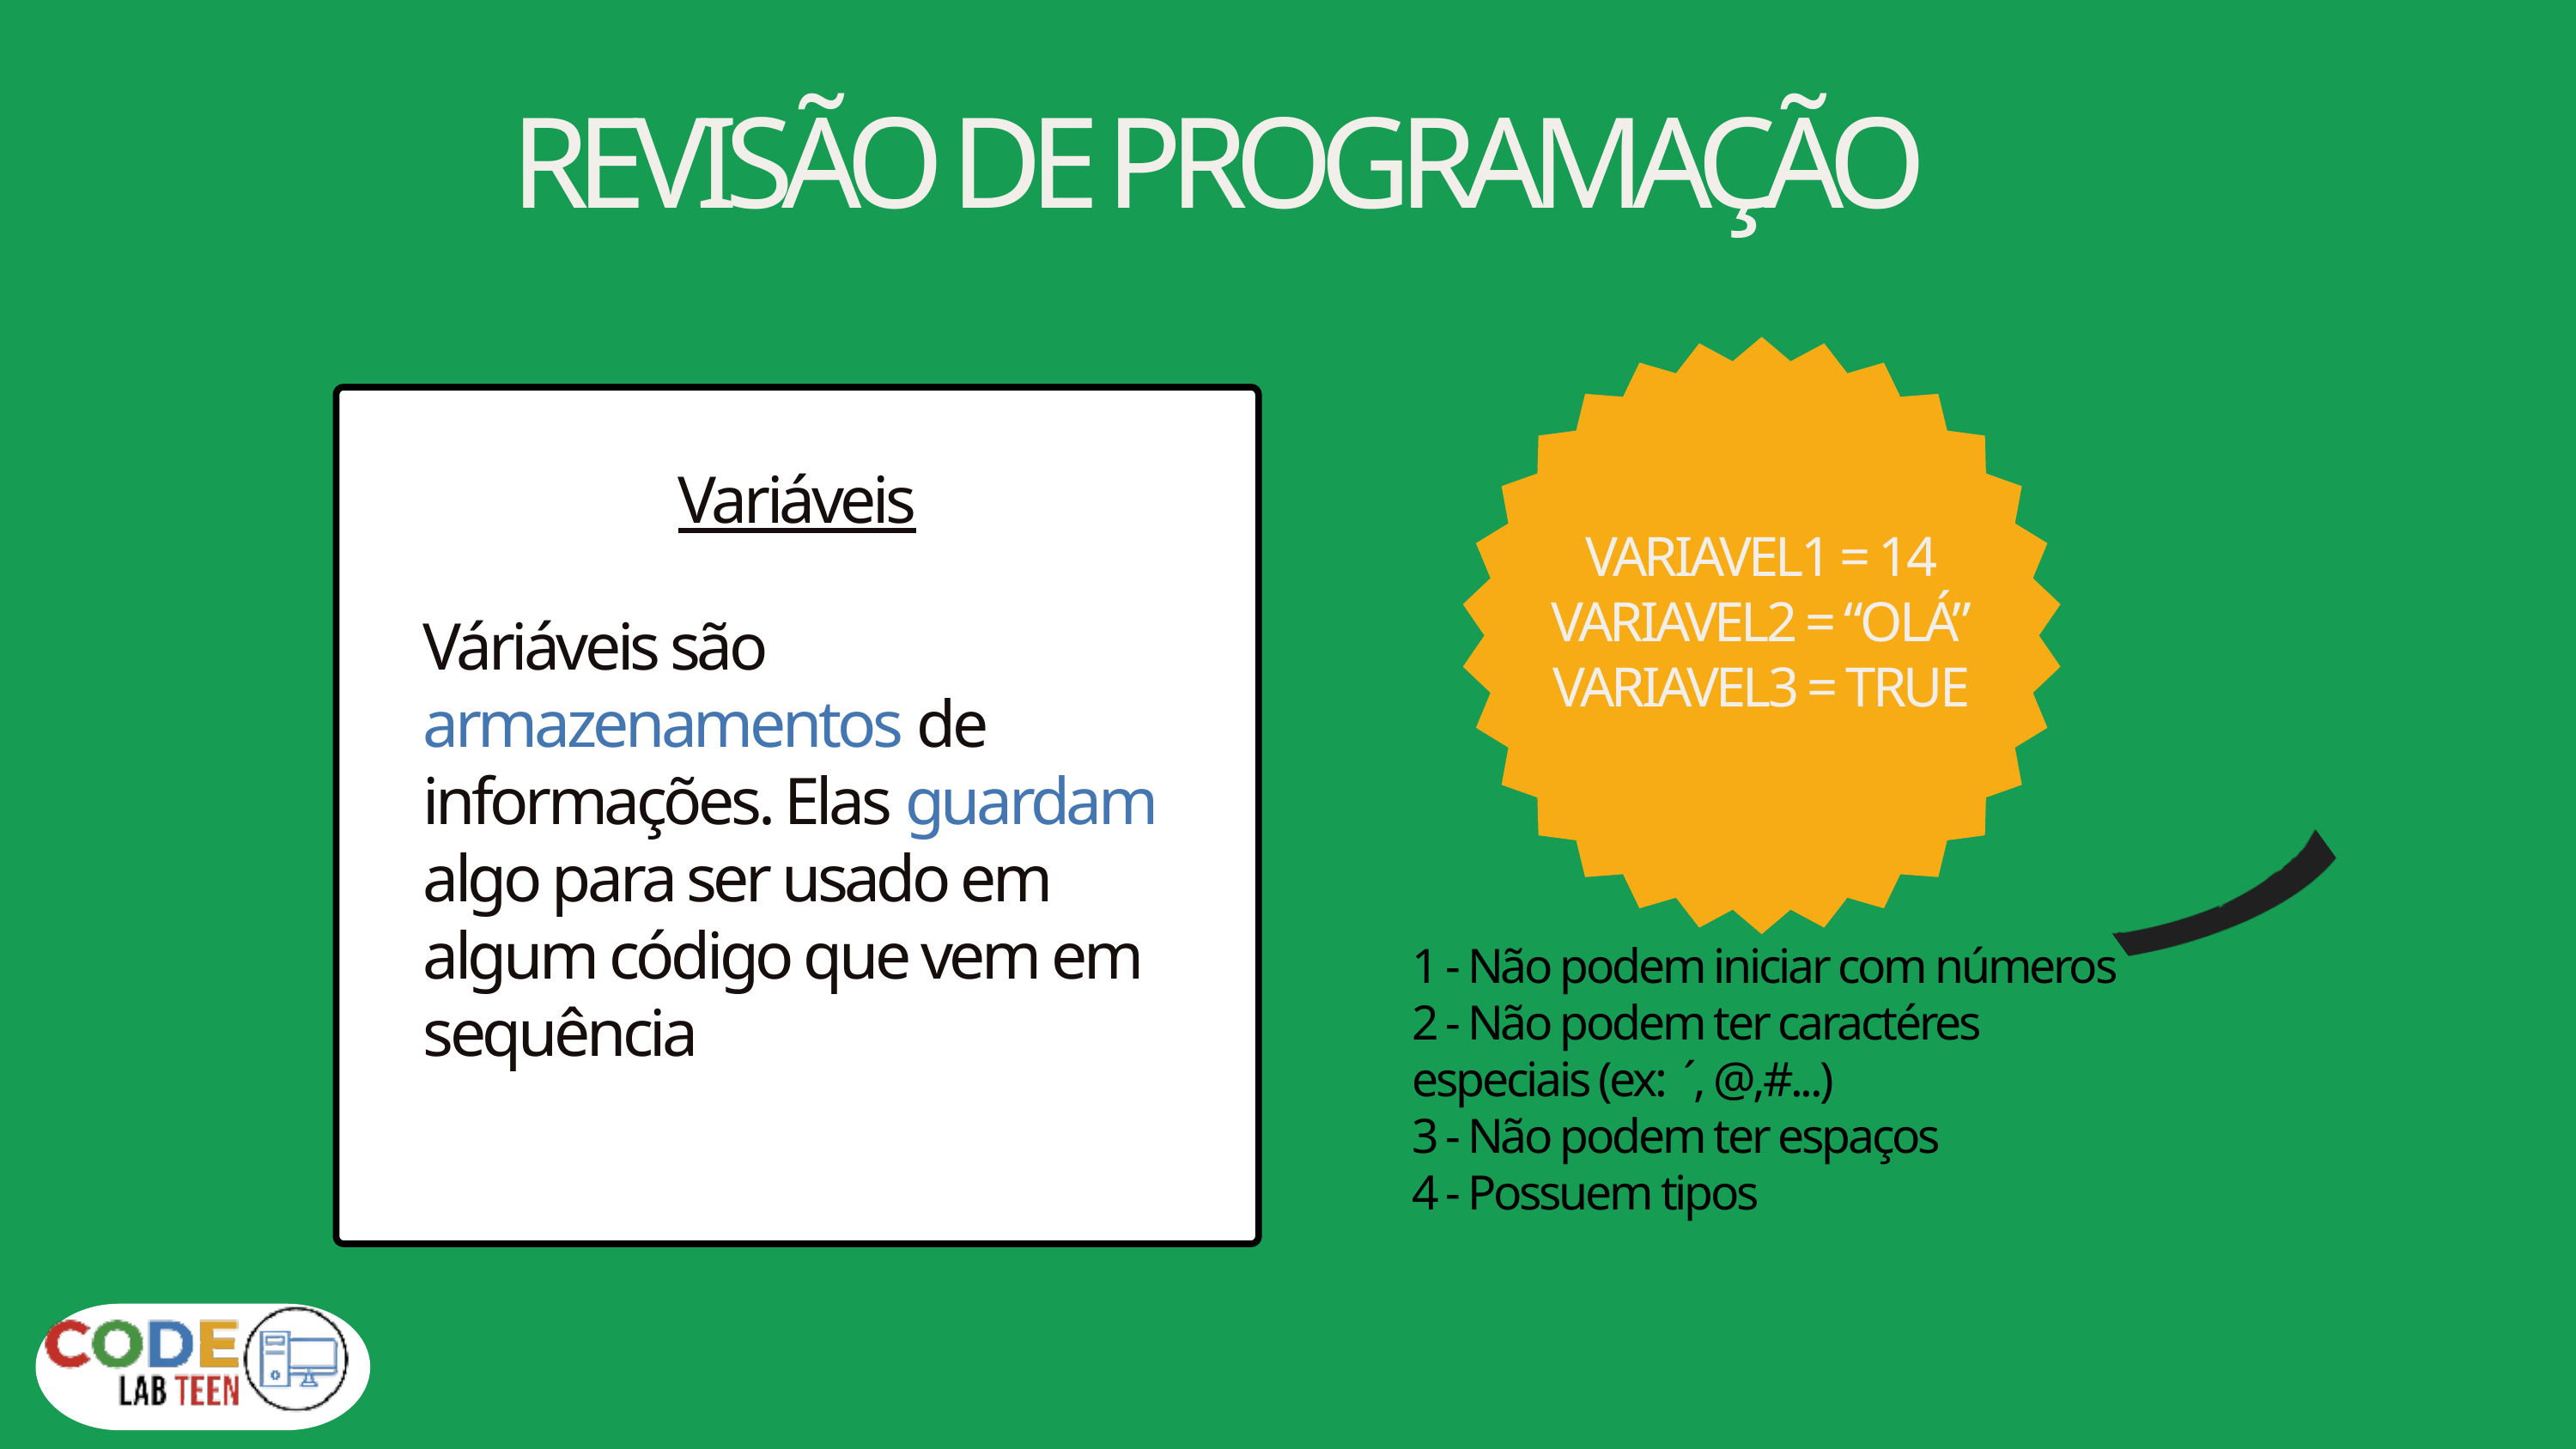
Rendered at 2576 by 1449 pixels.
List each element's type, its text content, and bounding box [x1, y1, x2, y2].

text_box [8, 1284, 398, 1449]
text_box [336, 386, 1259, 1245]
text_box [35, 1303, 371, 1431]
text_box 1 - Não podem iniciar com números 2 - Não podem ter caractéres especiais (ex: ´, @,#...) 3 - Não podem ter espaços 4 - Possuem tipos [1412, 935, 2127, 1220]
text_box REVISÃO DE PROGRAMAÇÃO [203, 60, 2235, 233]
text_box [1412, 336, 2112, 935]
text_box [2117, 608, 2360, 1023]
